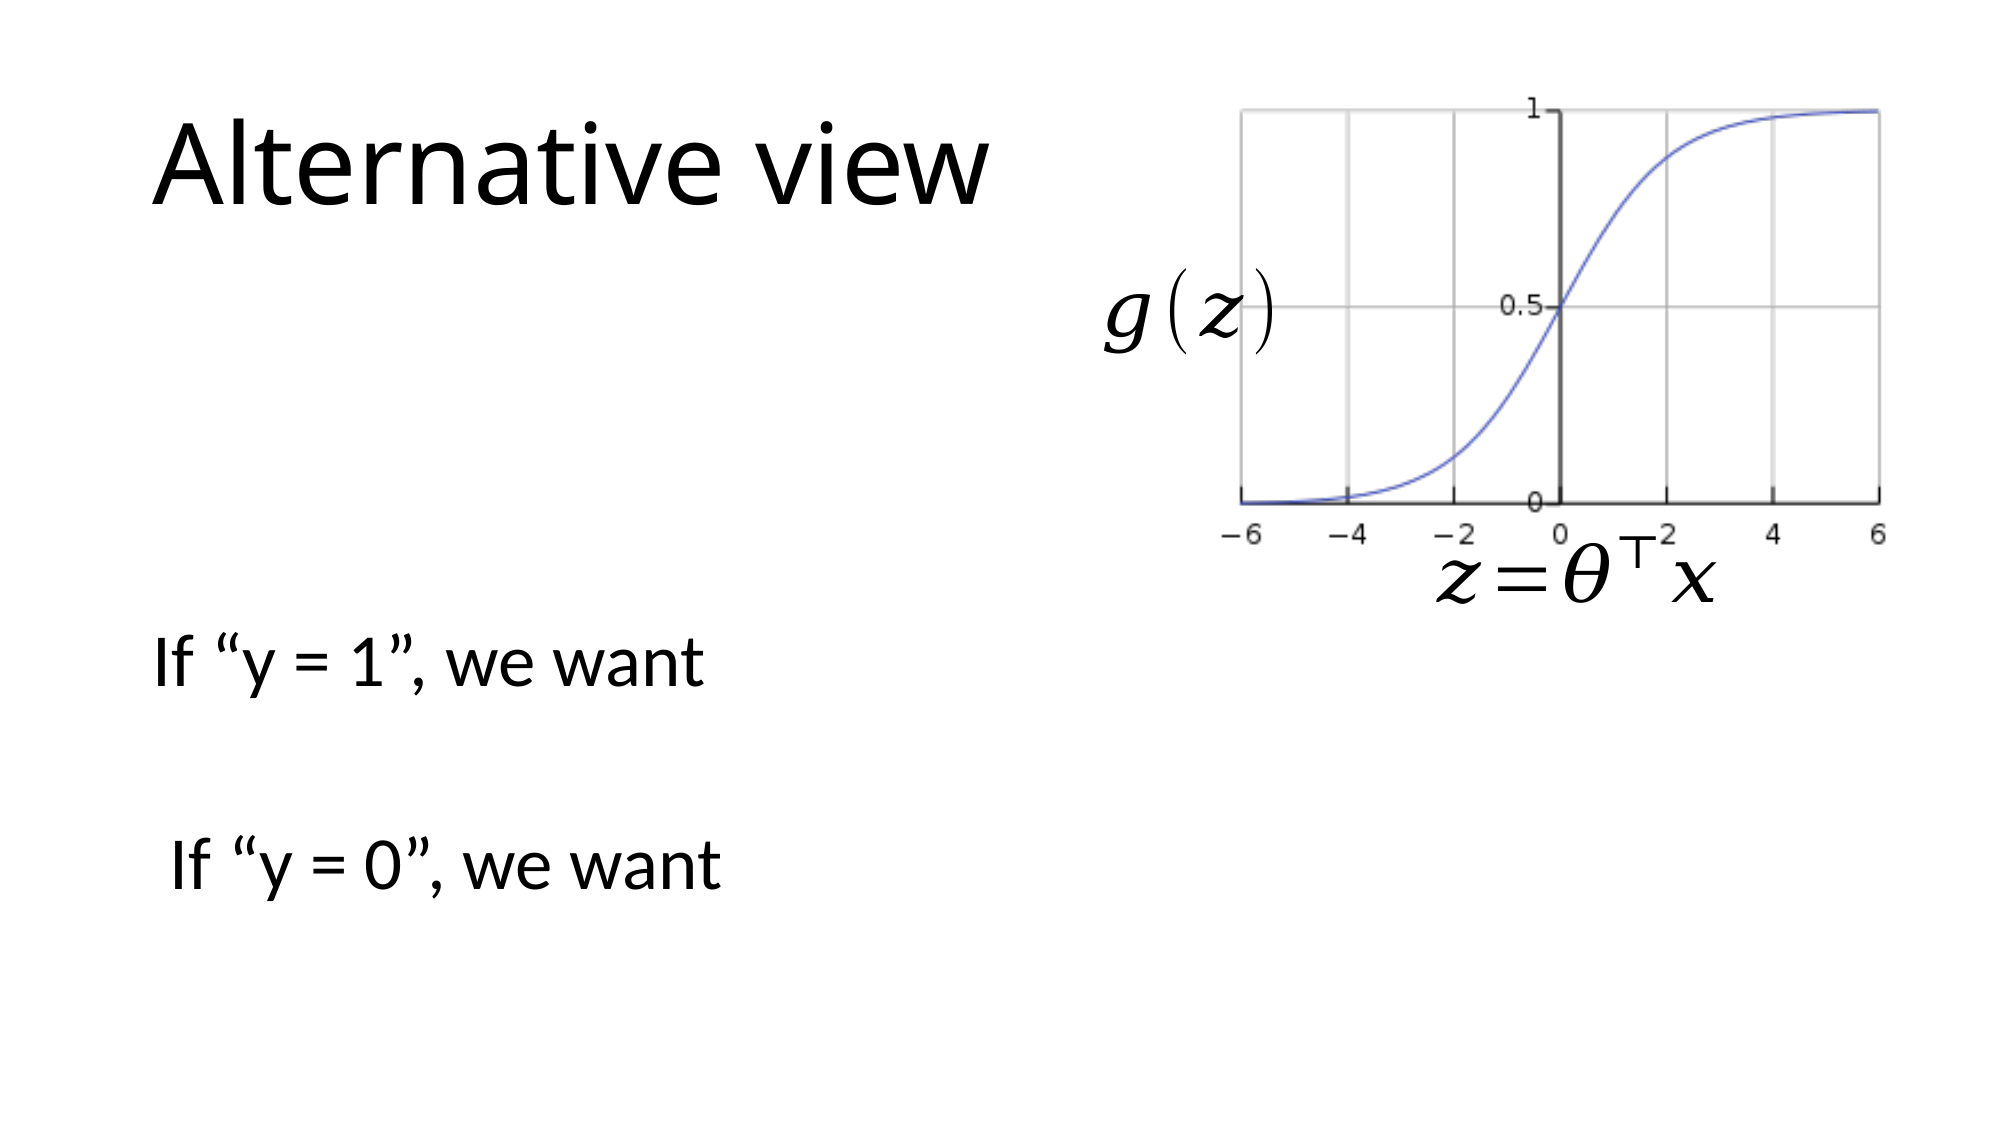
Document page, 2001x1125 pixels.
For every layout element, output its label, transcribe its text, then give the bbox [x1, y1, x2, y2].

title Alternative view [137, 59, 1863, 278]
picture [1195, 82, 1927, 570]
